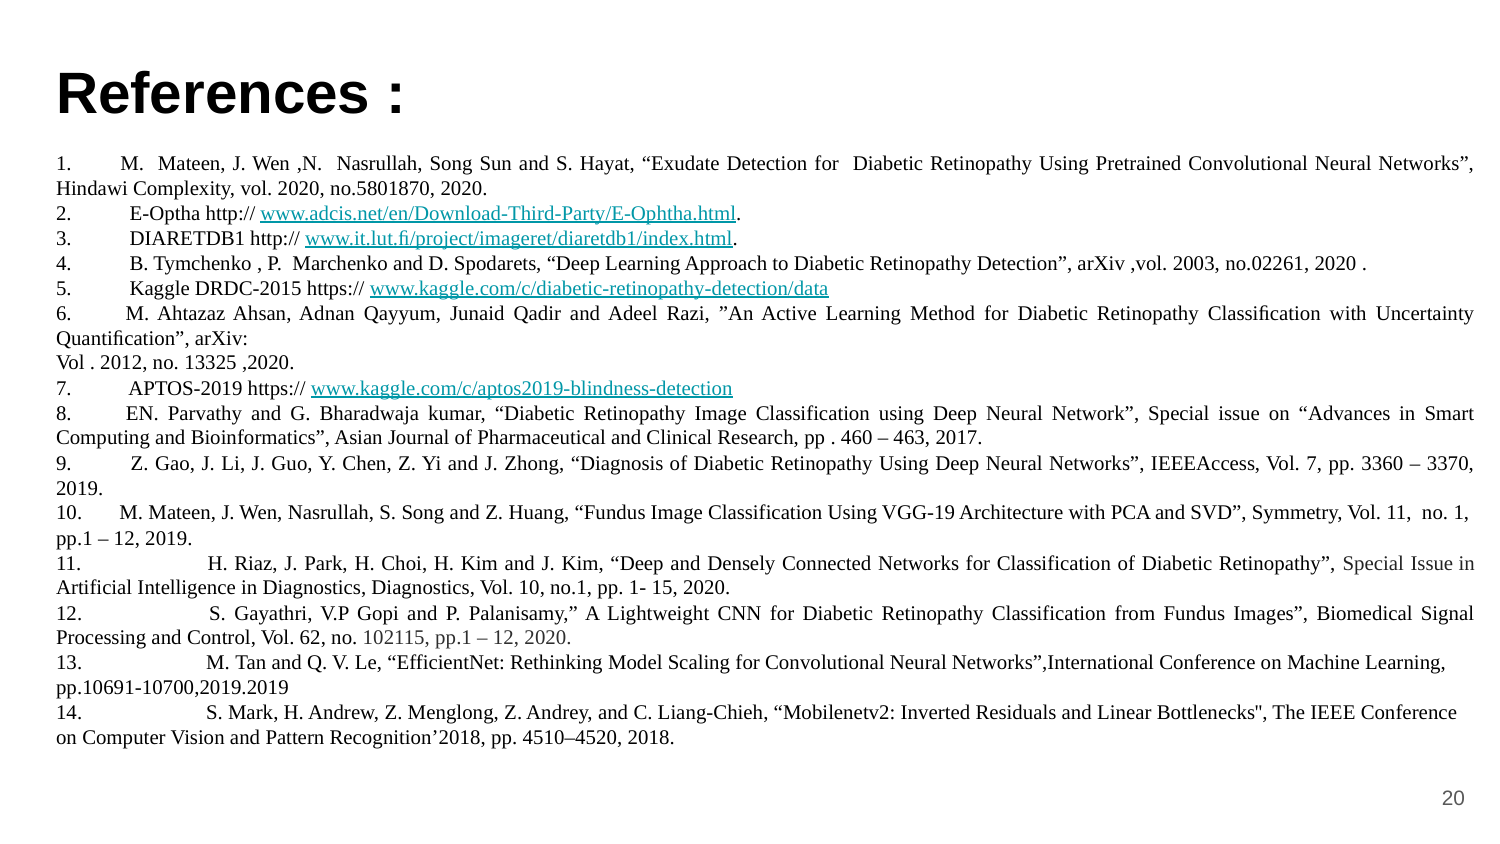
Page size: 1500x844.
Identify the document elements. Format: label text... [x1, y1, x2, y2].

title References : [40, 40, 1439, 134]
slide_number ‹#› [1389, 764, 1480, 830]
list 1. M. Mateen, J. Wen ,N. Nasrullah, Song Sun and S. Hayat, “Exudate Detection for Diabetic Retinopathy Using Pretrained Convolutional Neural Networks”, Hindawi Complexity, vol. 2020, no.5801870, 2020. 2. E-Optha http:// www.adcis.net/en/Download-Third-Party/E-Ophtha.html. 3. DIARETDB1 http:// www.it.lut.ﬁ/project/imageret/diaretdb1/index.html. 4. B. Tymchenko , P. Marchenko and D. Spodarets, “Deep Learning Approach to Diabetic Retinopathy Detection”, arXiv ,vol. 2003, no.02261, 2020 . 5. Kaggle DRDC-2015 https:// www.kaggle.com/c/diabetic-retinopathy-detection/data 6. M. Ahtazaz Ahsan, Adnan Qayyum, Junaid Qadir and Adeel Razi, ”An Active Learning Method for Diabetic Retinopathy Classiﬁcation with Uncertainty Quantiﬁcation”, arXiv: Vol . 2012, no. 13325 ,2020. 7. APTOS-2019 https:// www.kaggle.com/c/aptos2019-blindness-detection 8. EN. Parvathy and G. Bharadwaja kumar, “Diabetic Retinopathy Image Classification using Deep Neural Network”, Special issue on “Advances in Smart Computing and Bioinformatics”, Asian Journal of Pharmaceutical and Clinical Research, pp . 460 – 463, 2017. 9. Z. Gao, J. Li, J. Guo, Y. Chen, Z. Yi and J. Zhong, “Diagnosis of Diabetic Retinopathy Using Deep Neural Networks”, IEEEAccess, Vol. 7, pp. 3360 – 3370, 2019. 10. M. Mateen, J. Wen, Nasrullah, S. Song and Z. Huang, “Fundus Image Classification Using VGG-19 Architecture with PCA and SVD”, Symmetry, Vol. 11, no. 1, pp.1 – 12, 2019. 11. H. Riaz, J. Park, H. Choi, H. Kim and J. Kim, “Deep and Densely Connected Networks for Classification of Diabetic Retinopathy”, Special Issue in Artificial Intelligence in Diagnostics, Diagnostics, Vol. 10, no.1, pp. 1- 15, 2020. 12. S. Gayathri, V.P Gopi and P. Palanisamy,” A Lightweight CNN for Diabetic Retinopathy Classification from Fundus Images”, Biomedical Signal Processing and Control, Vol. 62, no. 102115, pp.1 – 12, 2020. 13. M. Tan and Q. V. Le, “EfficientNet: Rethinking Model Scaling for Convolutional Neural Networks”,International Conference on Machine Learning, pp.10691-10700,2019.2019 14. S. Mark, H. Andrew, Z. Menglong, Z. Andrey, and C. Liang-Chieh, “Mobilenetv2: Inverted Residuals and Linear Bottlenecks'', The IEEE Conference on Computer Vision and Pattern Recognition’2018, pp. 4510–4520, 2018. [40, 134, 1490, 809]
